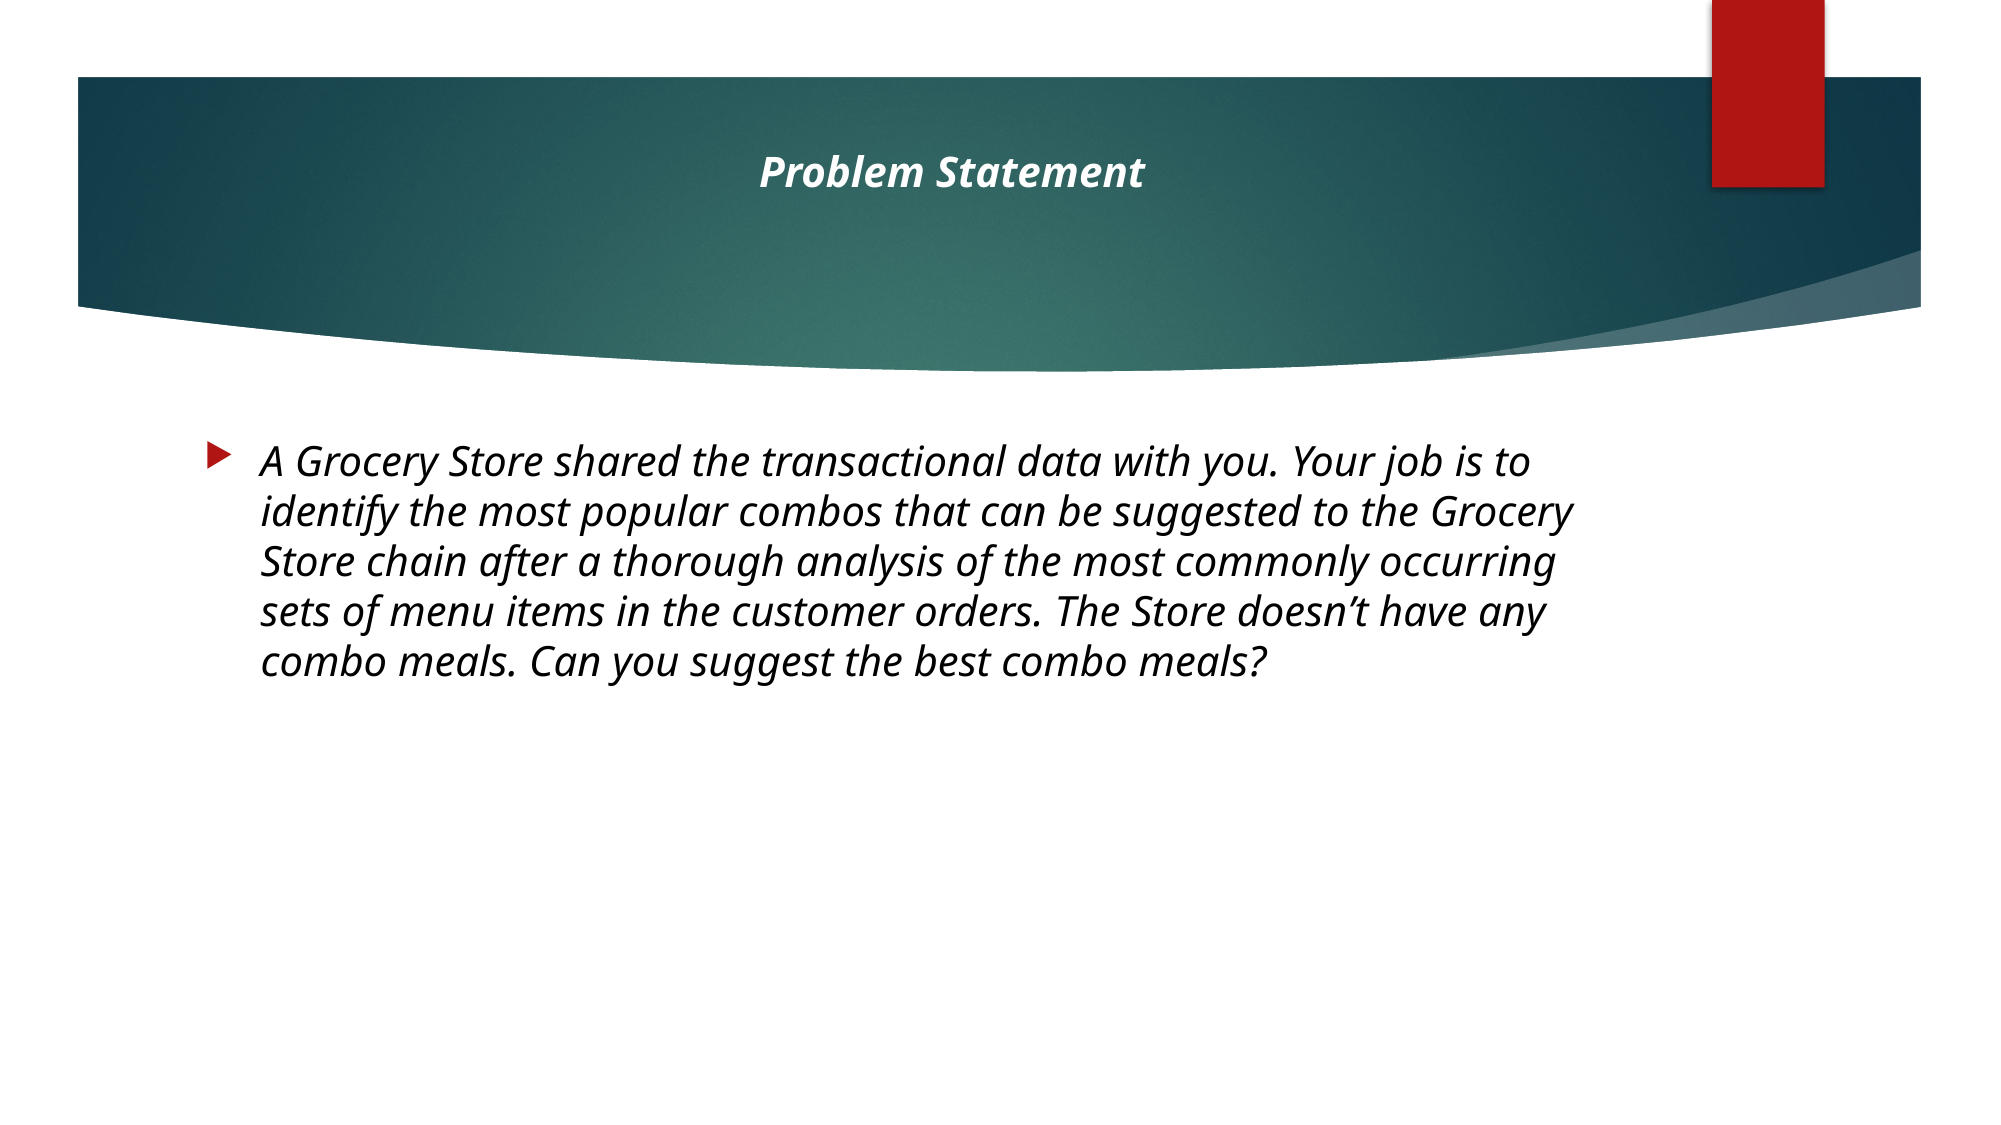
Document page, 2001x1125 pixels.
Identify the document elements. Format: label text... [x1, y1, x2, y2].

list A Grocery Store shared the transactional data with you. Your job is to identify the most popular combos that can be suggested to the Grocery Store chain after a thorough analysis of the most commonly occurring sets of menu items in the customer orders. The Store doesn’t have any combo meals. Can you suggest the best combo meals? [189, 427, 1638, 988]
title Problem Statement [233, 137, 1671, 254]
